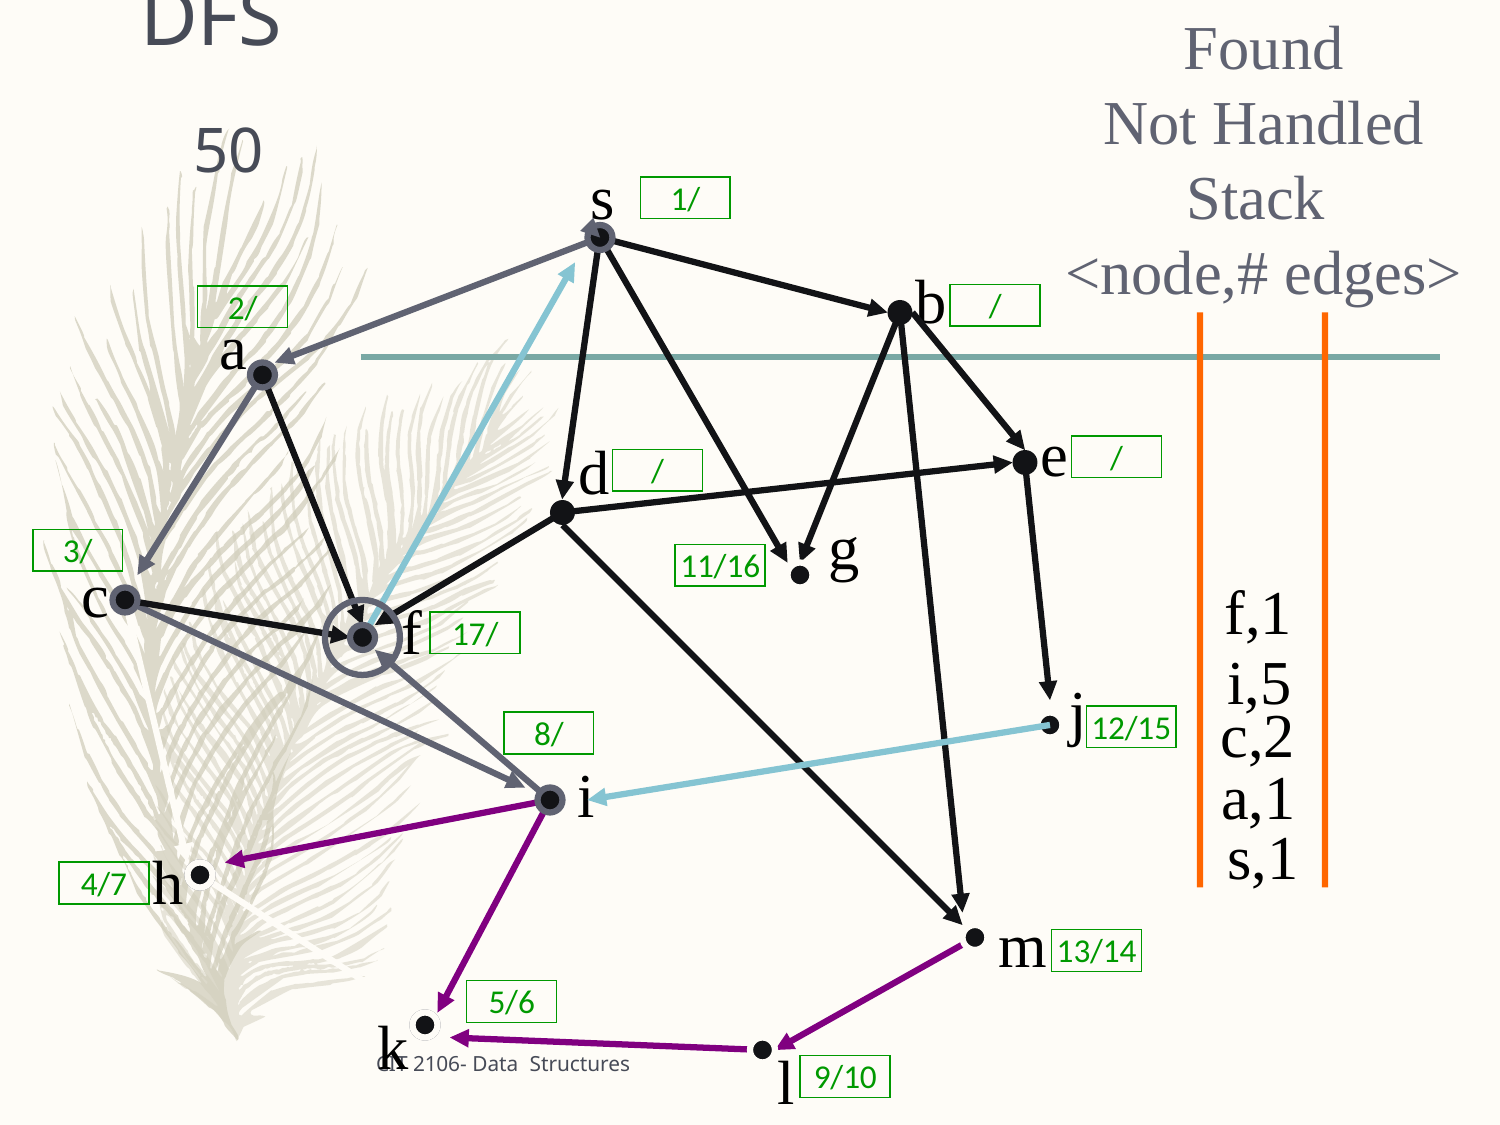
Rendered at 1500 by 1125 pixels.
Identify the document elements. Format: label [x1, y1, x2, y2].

slide_number [46, 102, 279, 176]
text_box [1205, 564, 1314, 900]
title [125, 0, 1050, 150]
text_box [32, 0, 1478, 1125]
